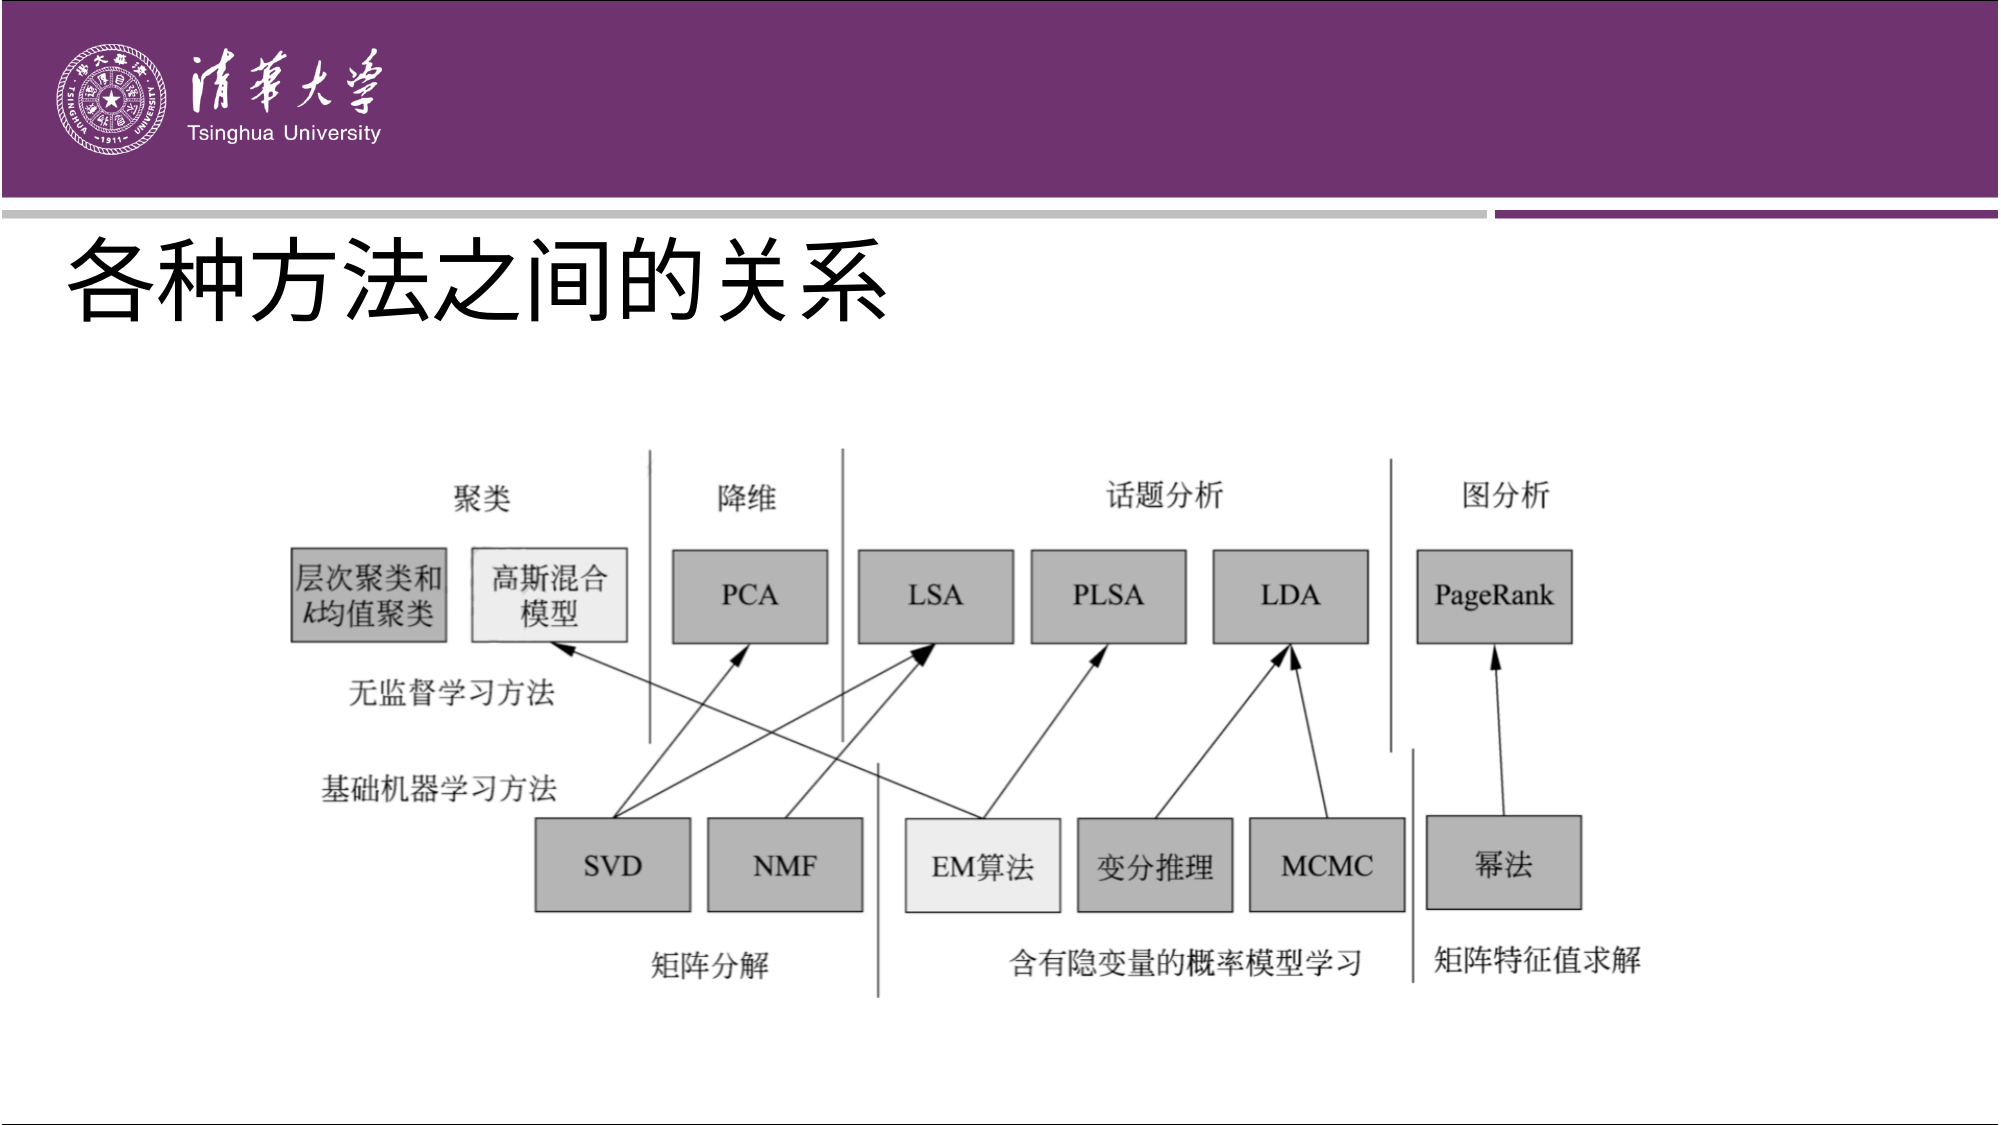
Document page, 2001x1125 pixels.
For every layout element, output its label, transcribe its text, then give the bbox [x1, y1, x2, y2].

title 各种方法之间的关系 [50, 176, 1776, 394]
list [257, 435, 1743, 1028]
picture [2, 0, 1998, 1125]
